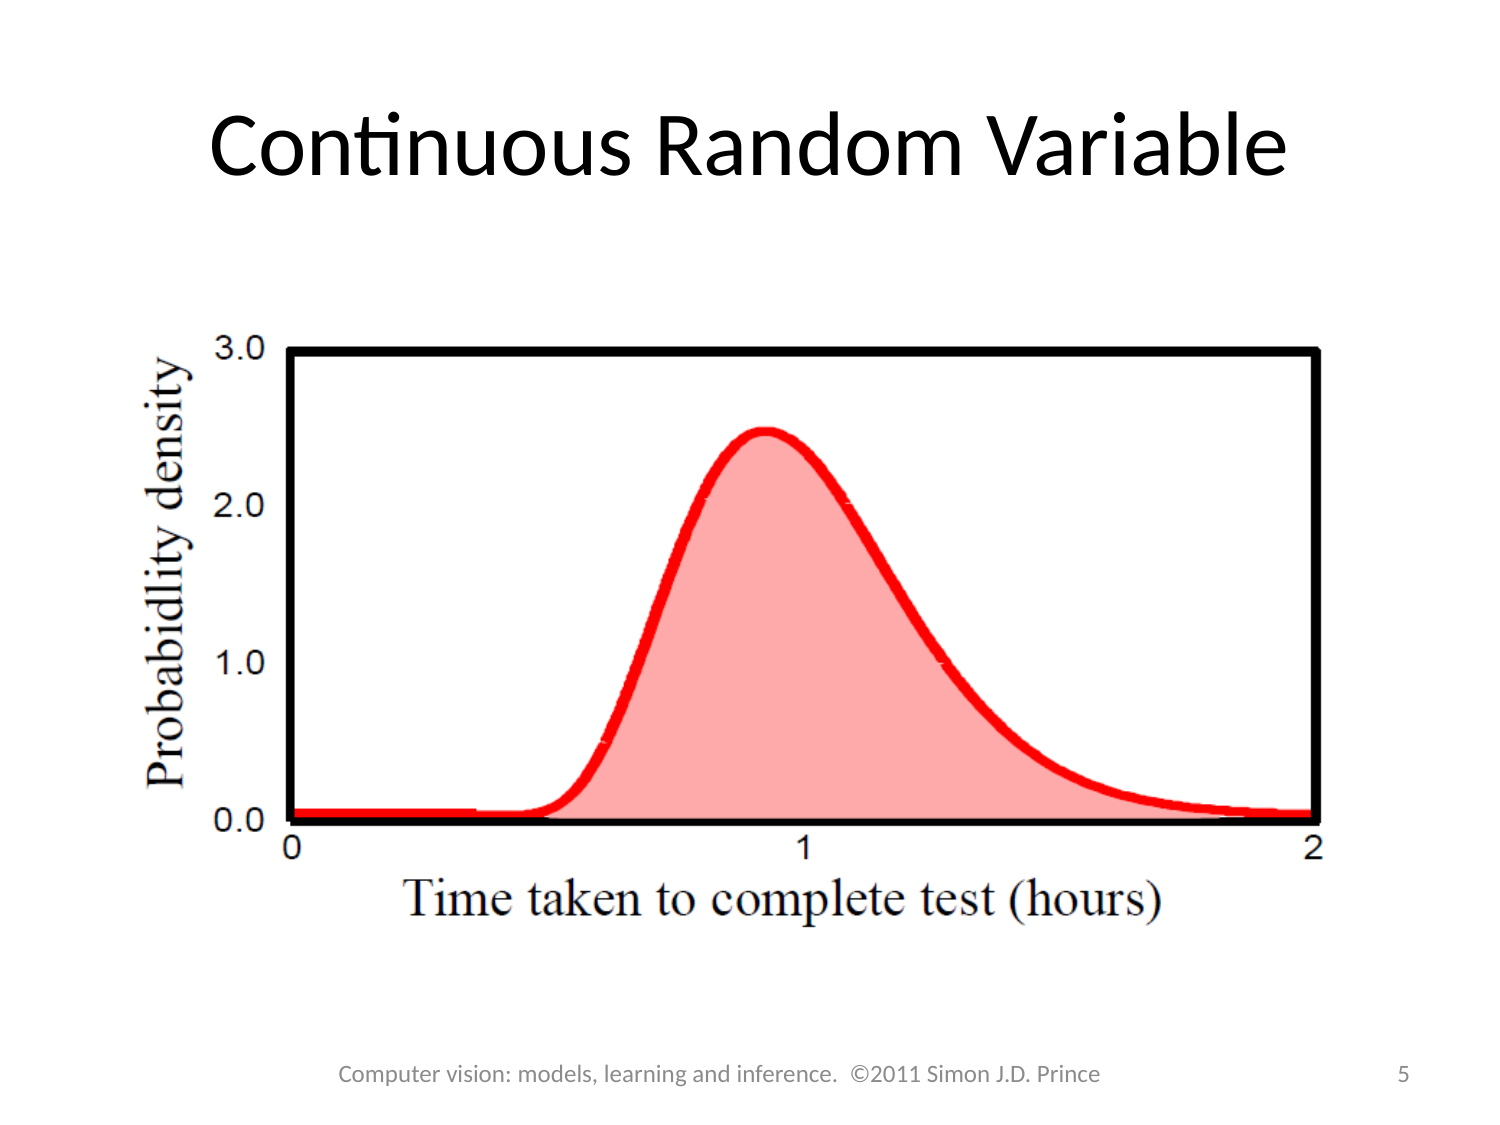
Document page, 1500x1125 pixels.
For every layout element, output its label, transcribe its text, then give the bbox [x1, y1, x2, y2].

title Continuous Random Variable [75, 45, 1425, 233]
footer Computer vision: models, learning and inference. ©2011 Simon J.D. Prince [301, 1042, 1140, 1103]
picture [123, 302, 1353, 946]
slide_number 5 [1140, 1042, 1425, 1103]
